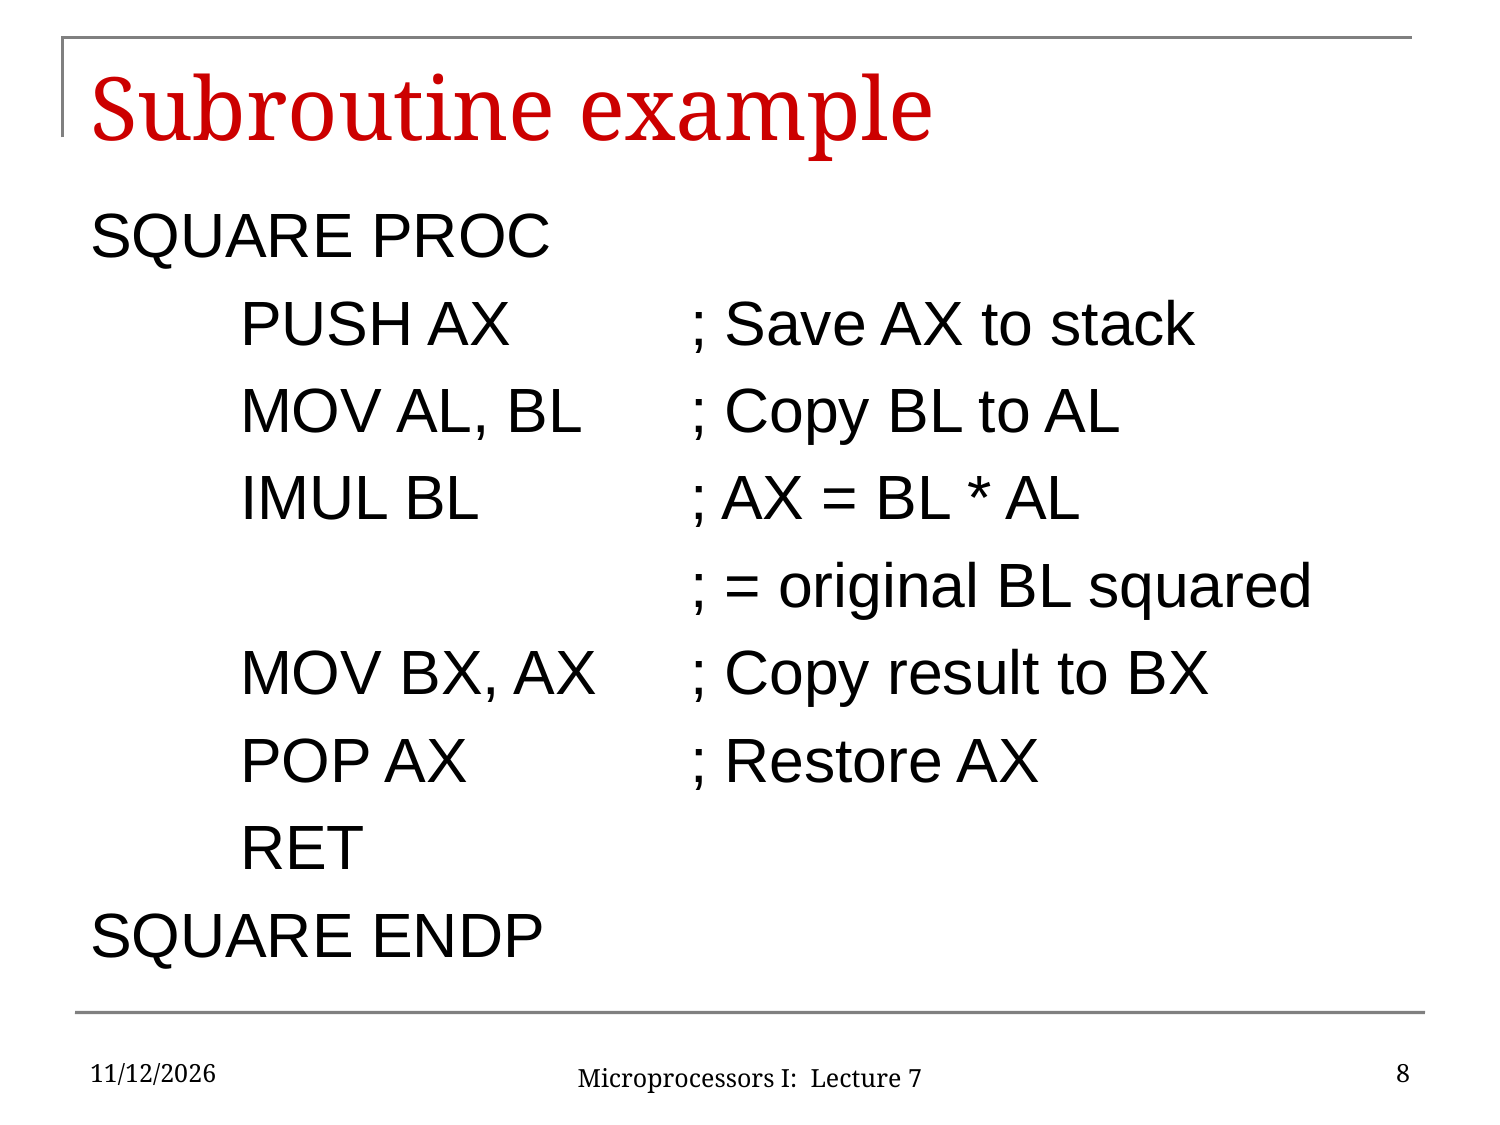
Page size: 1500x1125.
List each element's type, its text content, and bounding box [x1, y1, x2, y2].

slide_number 8 [1074, 1023, 1426, 1100]
footer Microprocessors I: Lecture 7 [512, 1024, 988, 1101]
title Subroutine example [75, 45, 1425, 163]
list SQUARE PROC PUSH AX ; Save AX to stack MOV AL, BL ; Copy BL to AL IMUL BL ; AX = BL * AL ; = original BL squared MOV BX, AX ; Copy result to BX POP AX ; Restore AX RET SQUARE ENDP [75, 187, 1425, 1006]
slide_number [74, 1023, 426, 1100]
